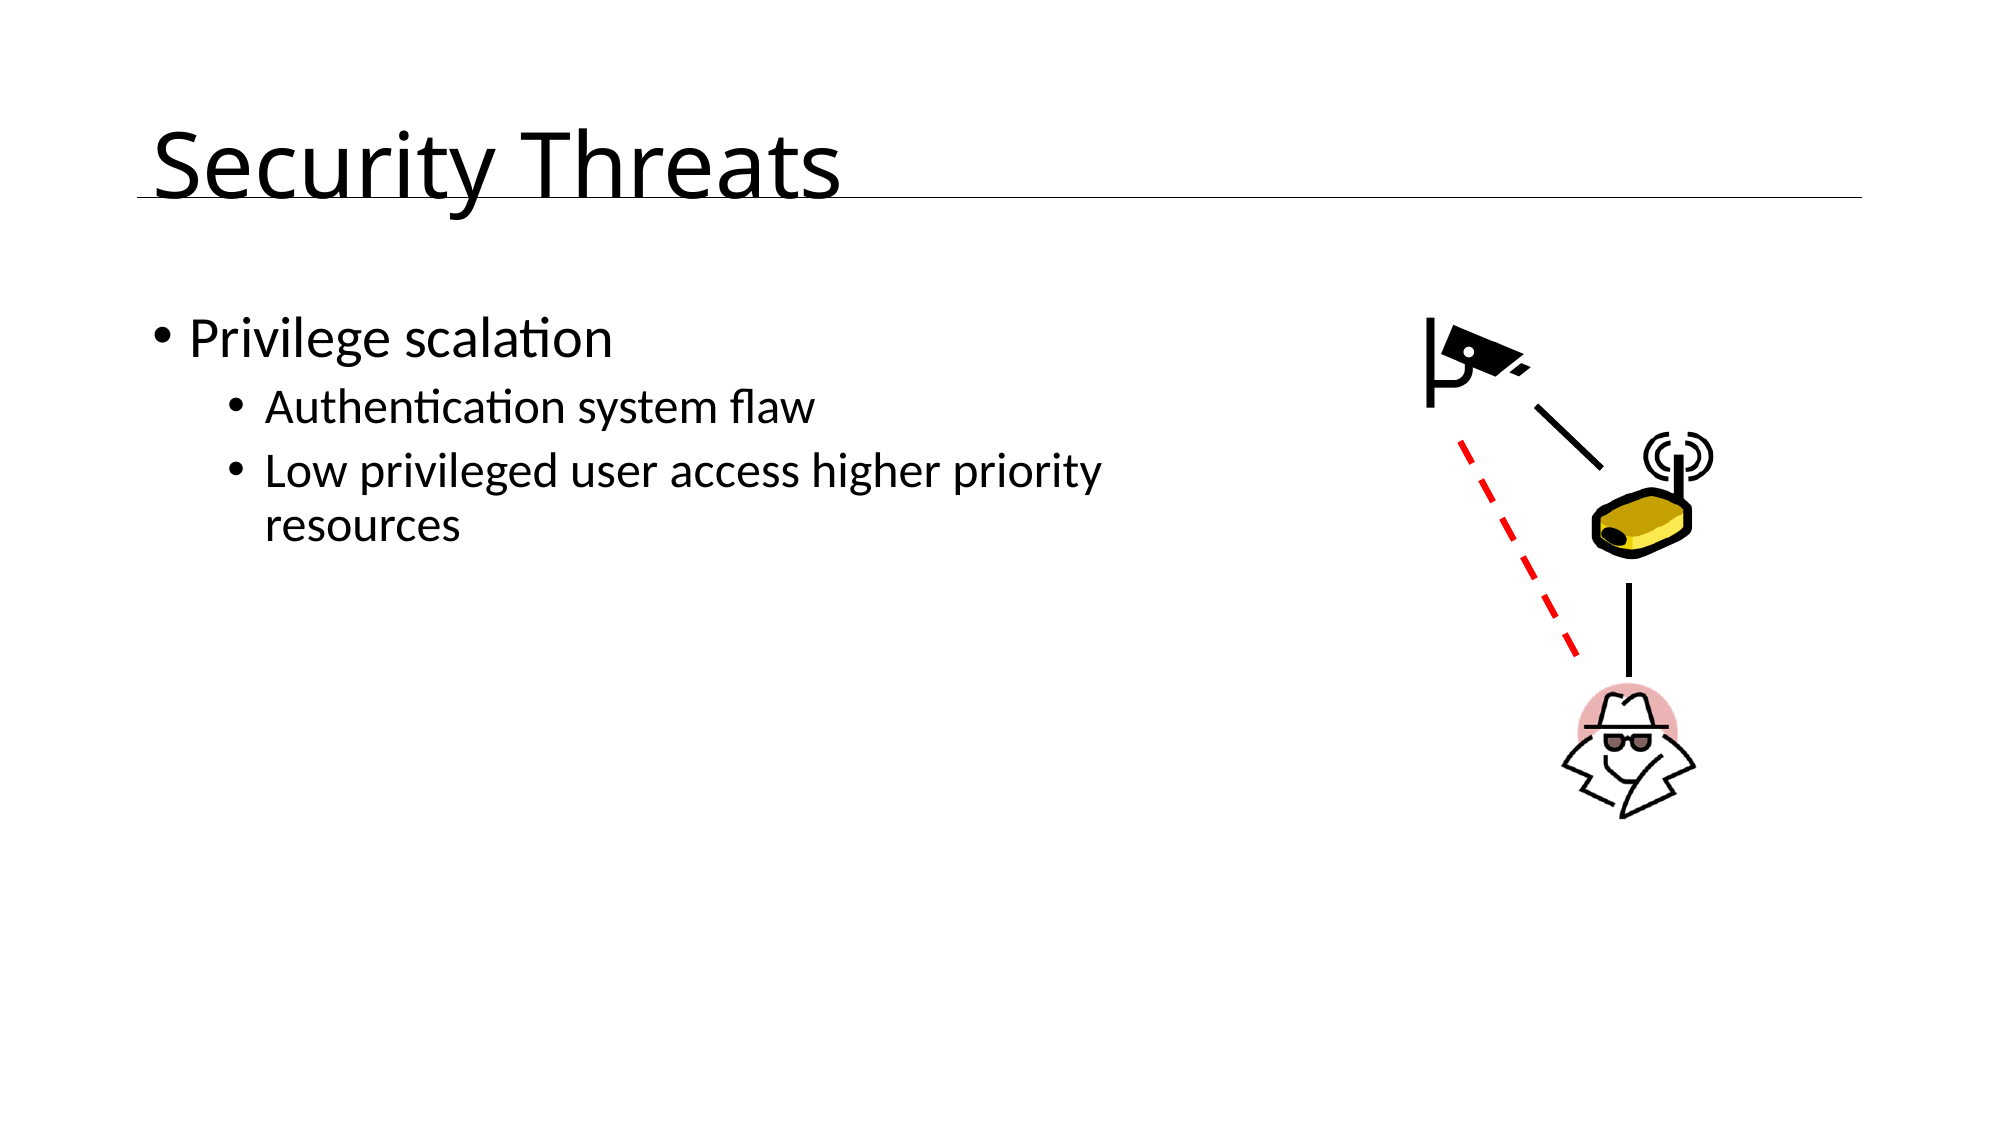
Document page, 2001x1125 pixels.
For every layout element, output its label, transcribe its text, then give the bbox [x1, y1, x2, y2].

picture [1415, 299, 1542, 426]
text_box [1582, 428, 1731, 589]
picture [1555, 676, 1704, 825]
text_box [1456, 434, 1577, 656]
title Security Threats [137, 59, 1863, 278]
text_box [1535, 405, 1602, 469]
list Privilege scalation Authentication system flaw Low privileged user access higher priority resources [137, 299, 1183, 1014]
